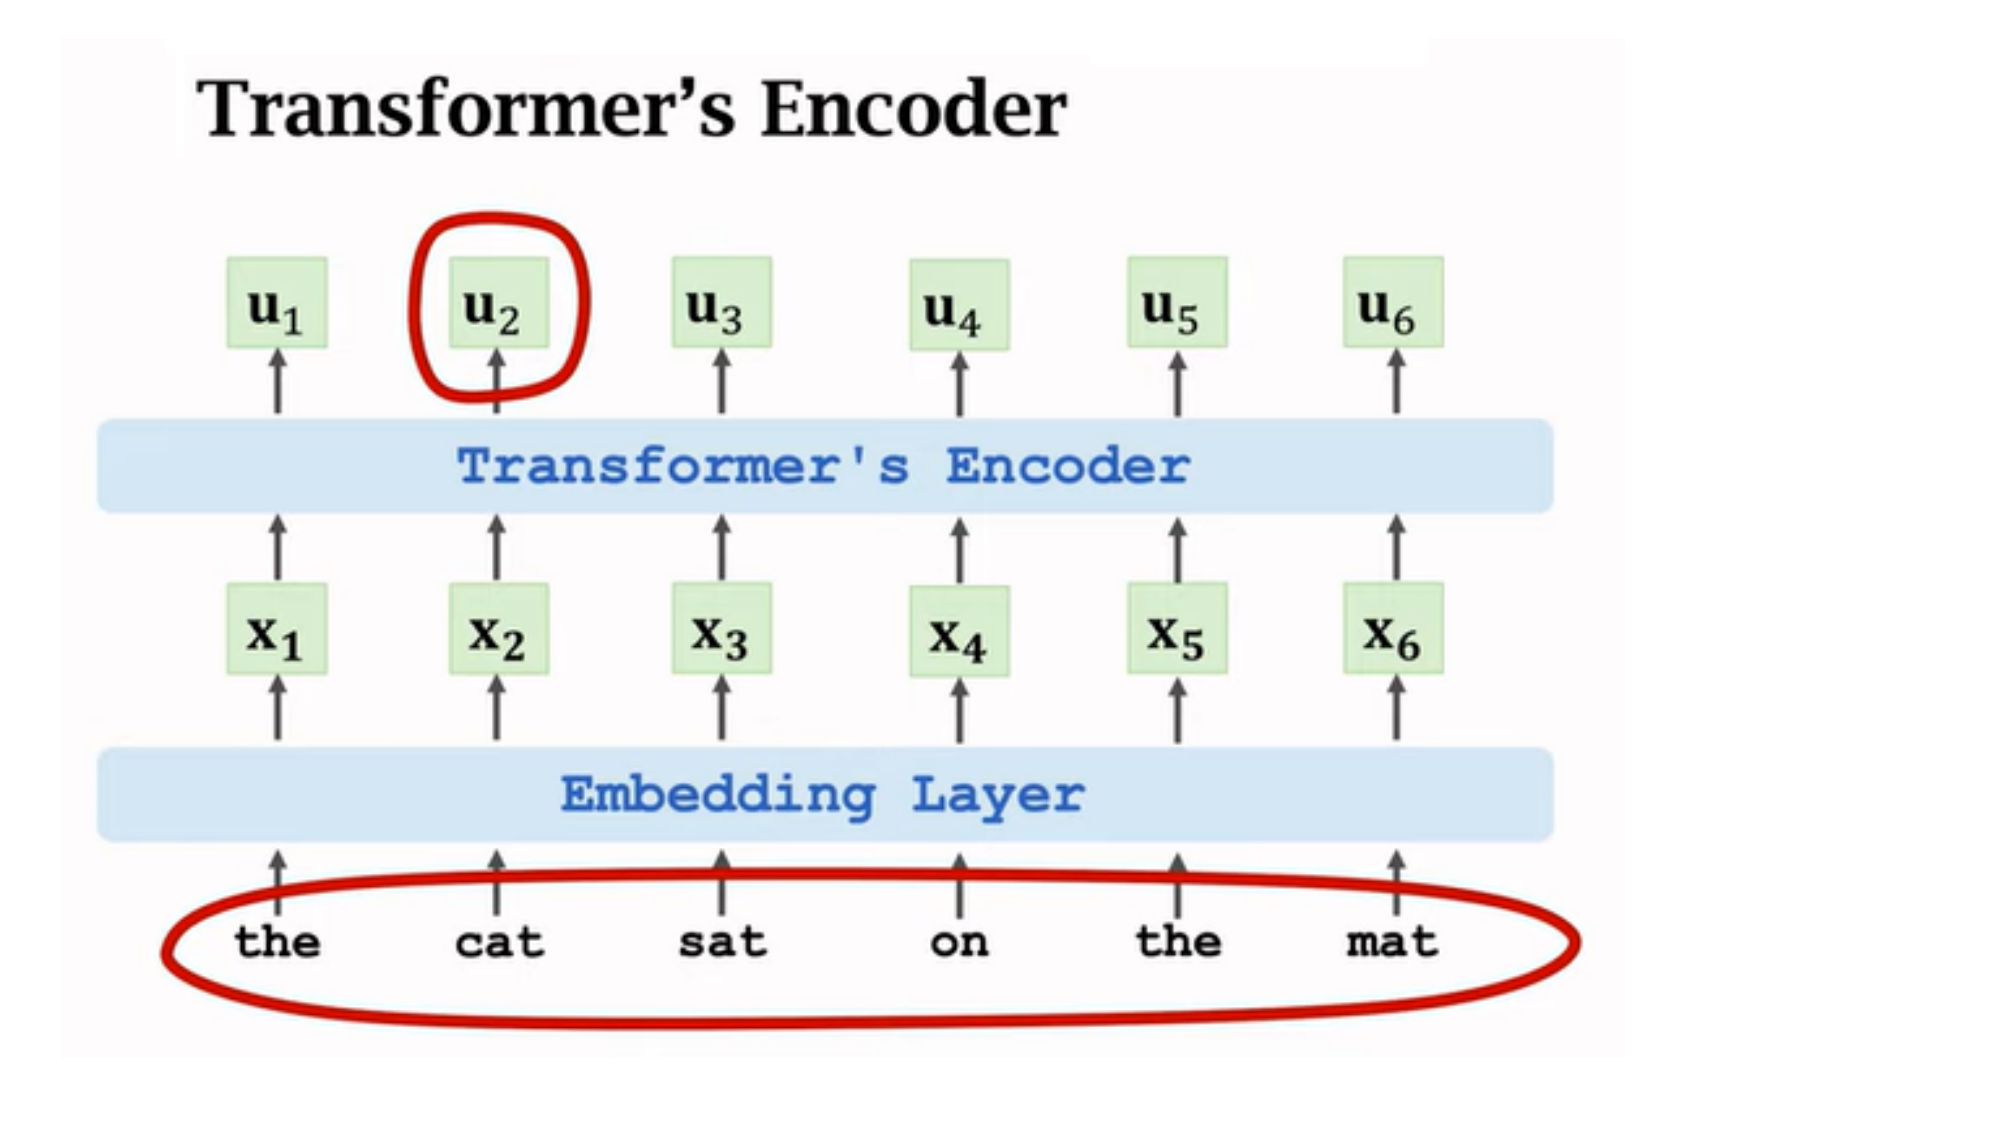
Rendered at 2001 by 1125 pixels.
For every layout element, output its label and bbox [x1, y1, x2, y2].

picture [61, 38, 1625, 1074]
